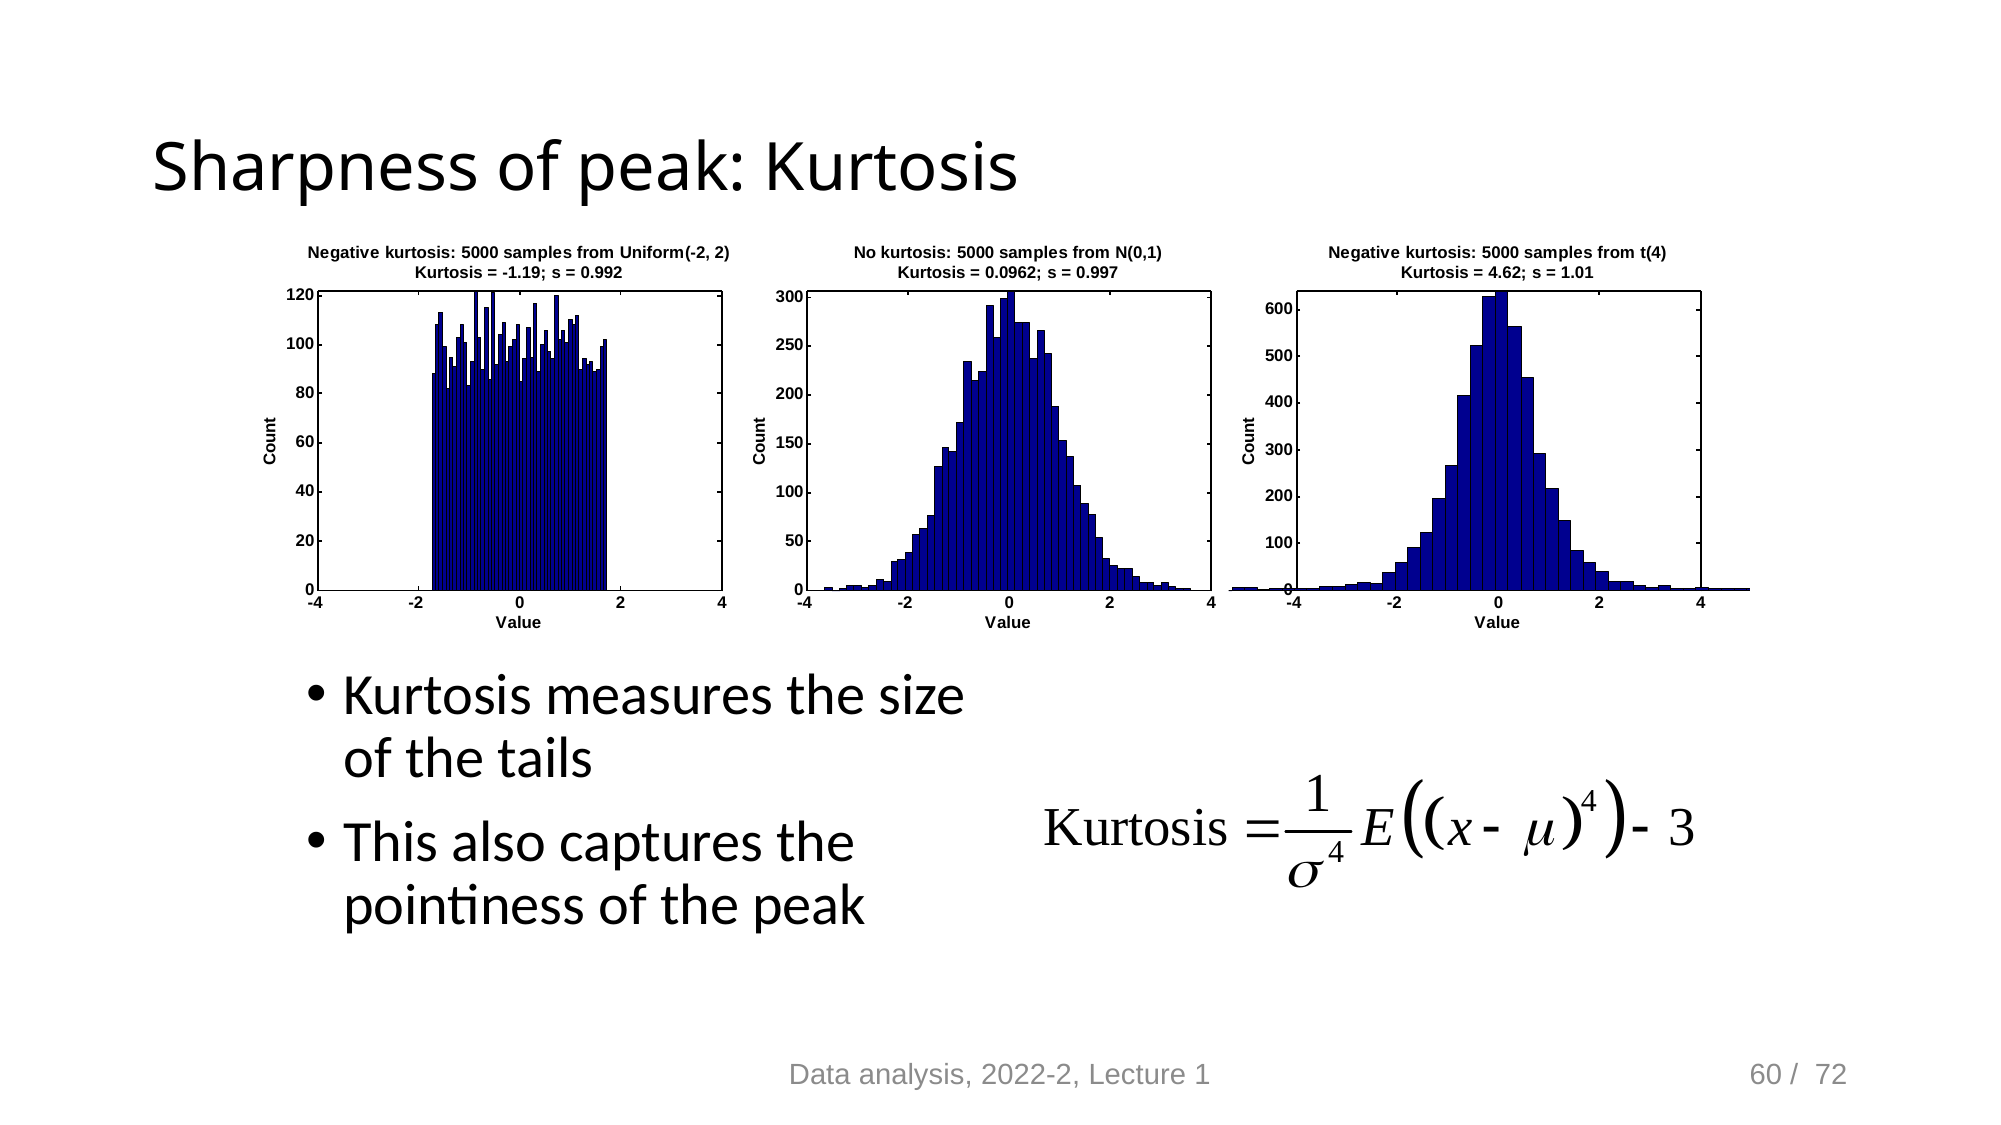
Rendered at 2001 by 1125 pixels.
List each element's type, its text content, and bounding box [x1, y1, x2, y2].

list Kurtosis measures the size of the tails This also captures the pointiness of the peak [291, 657, 1014, 1083]
title Sharpness of peak: Kurtosis [137, 59, 1863, 278]
picture [249, 243, 1750, 635]
slide_number 60 / 72 [1412, 1042, 1863, 1103]
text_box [1035, 758, 1706, 900]
footer Data analysis, 2022-2, Lecture 1 [662, 1042, 1338, 1103]
